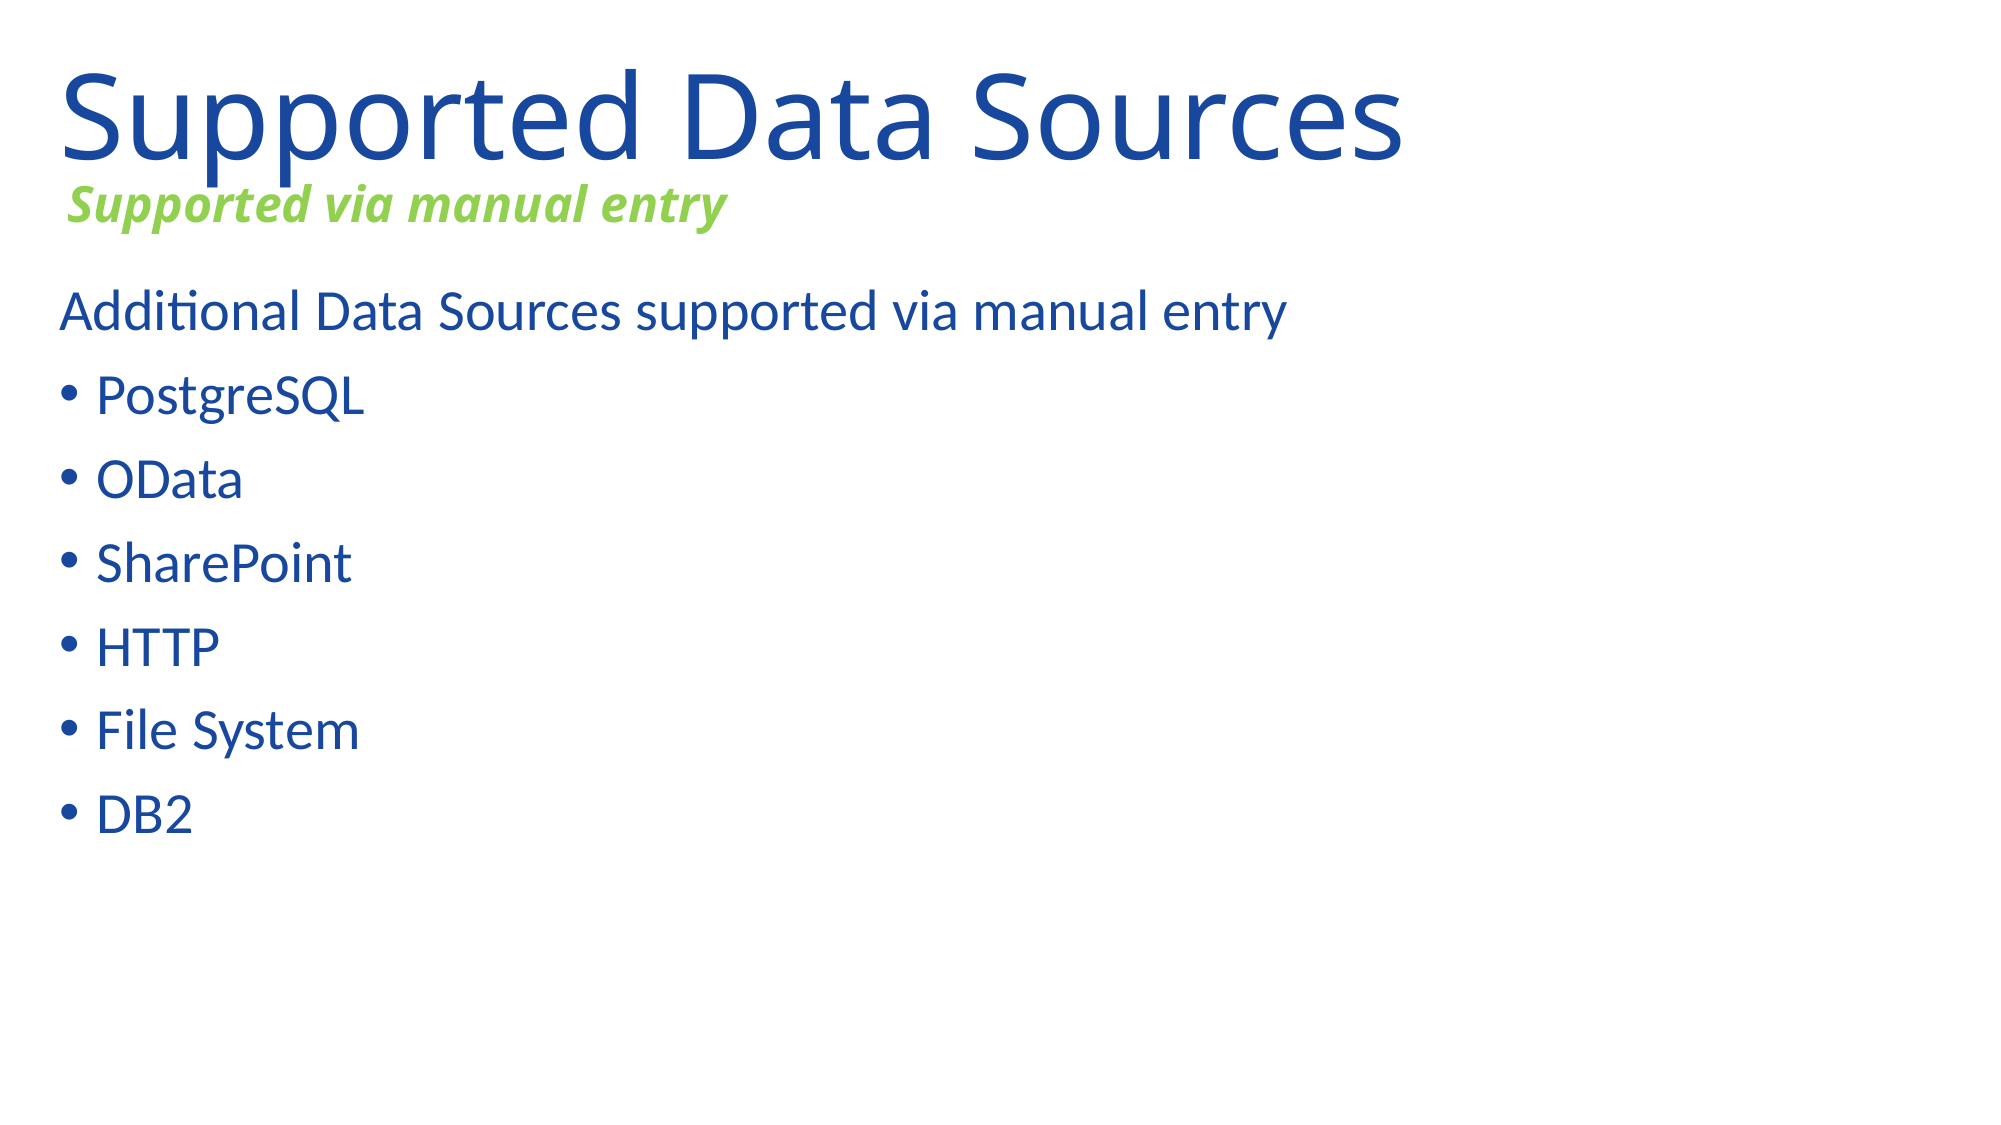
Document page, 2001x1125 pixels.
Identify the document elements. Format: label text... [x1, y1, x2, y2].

title Supported Data Sources [44, 47, 1956, 195]
text_box Supported via manual entry [52, 132, 1964, 280]
list Additional Data Sources supported via manual entry PostgreSQL OData SharePoint HTTP File System DB2 [44, 272, 1809, 1078]
